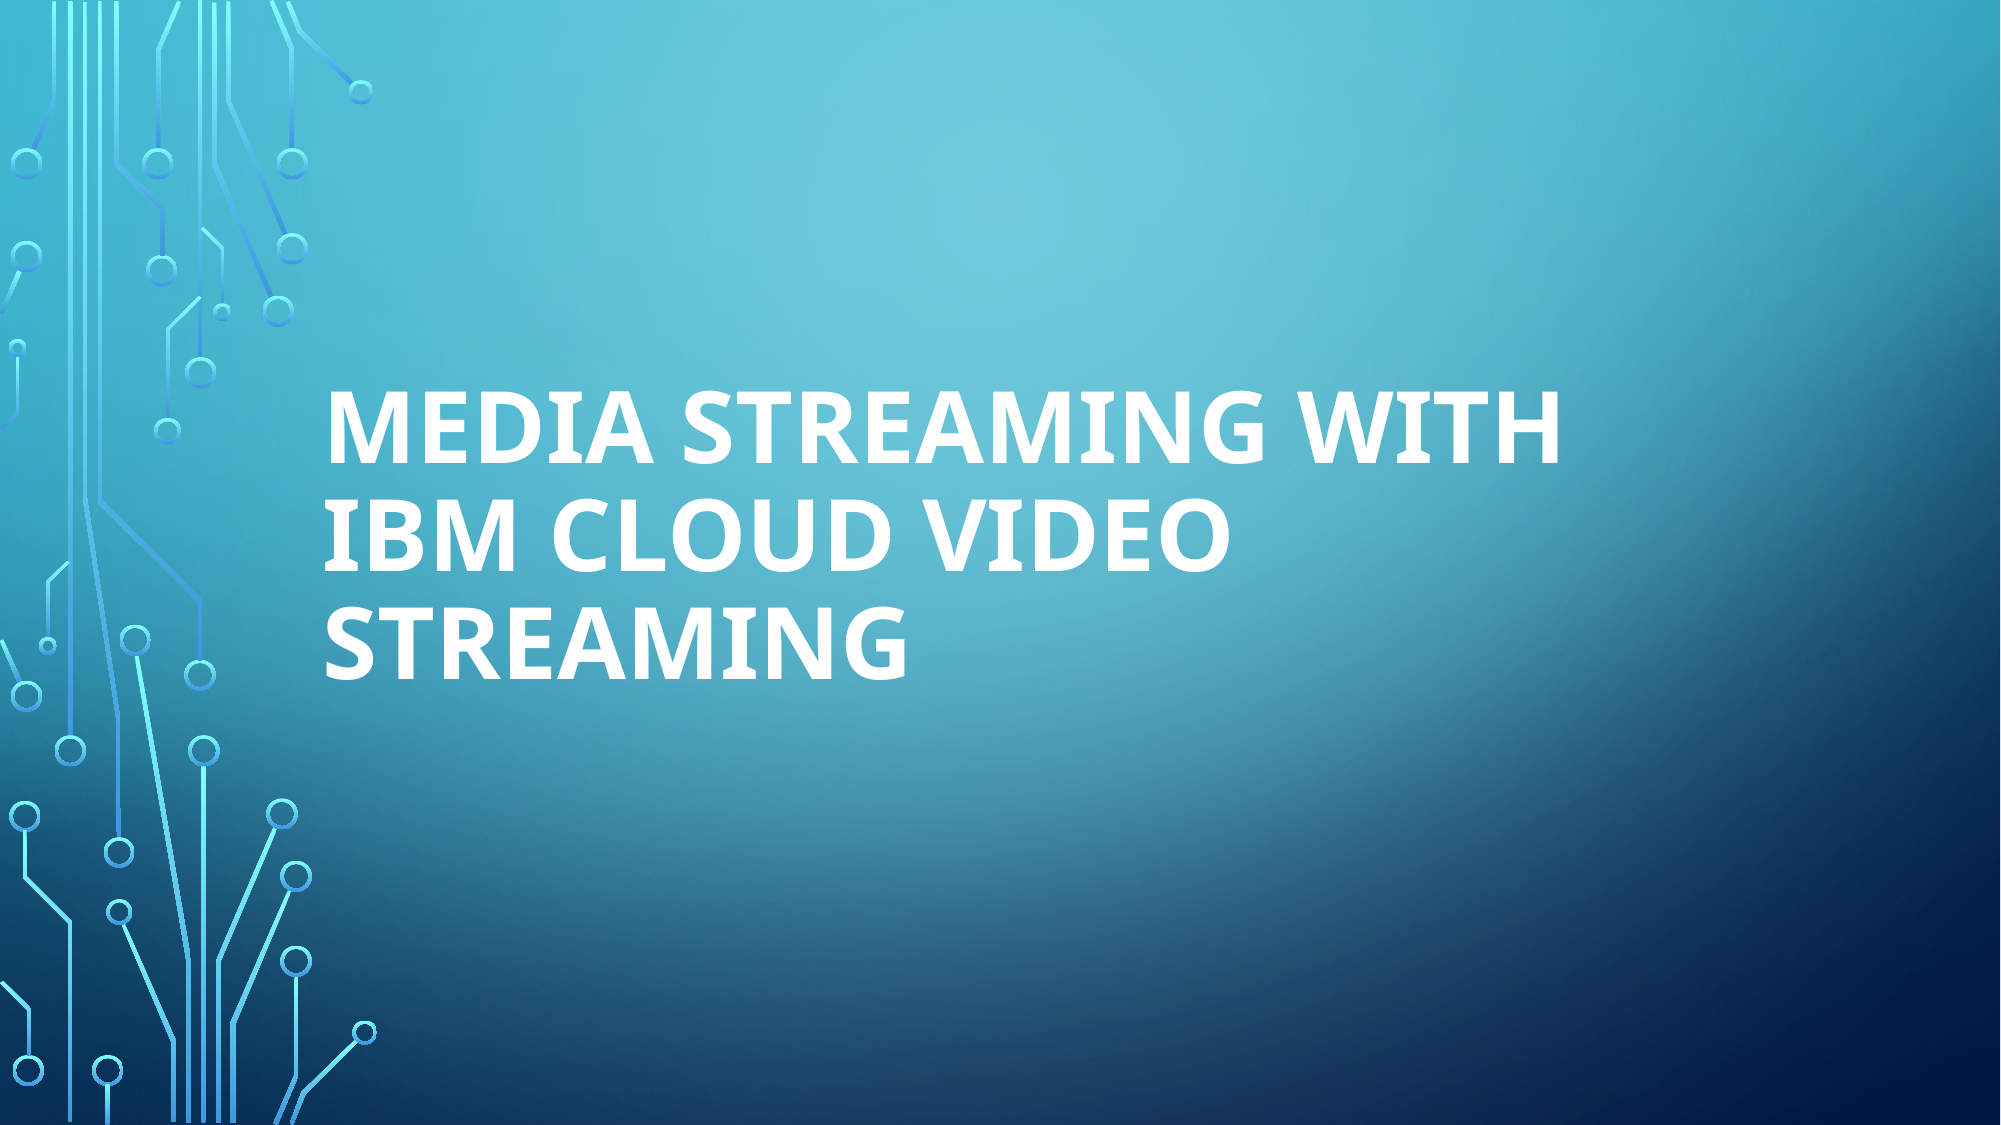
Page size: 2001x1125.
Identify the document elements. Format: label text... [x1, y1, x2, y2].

title media streaming with ibm cloud video streaming [307, 436, 1750, 709]
